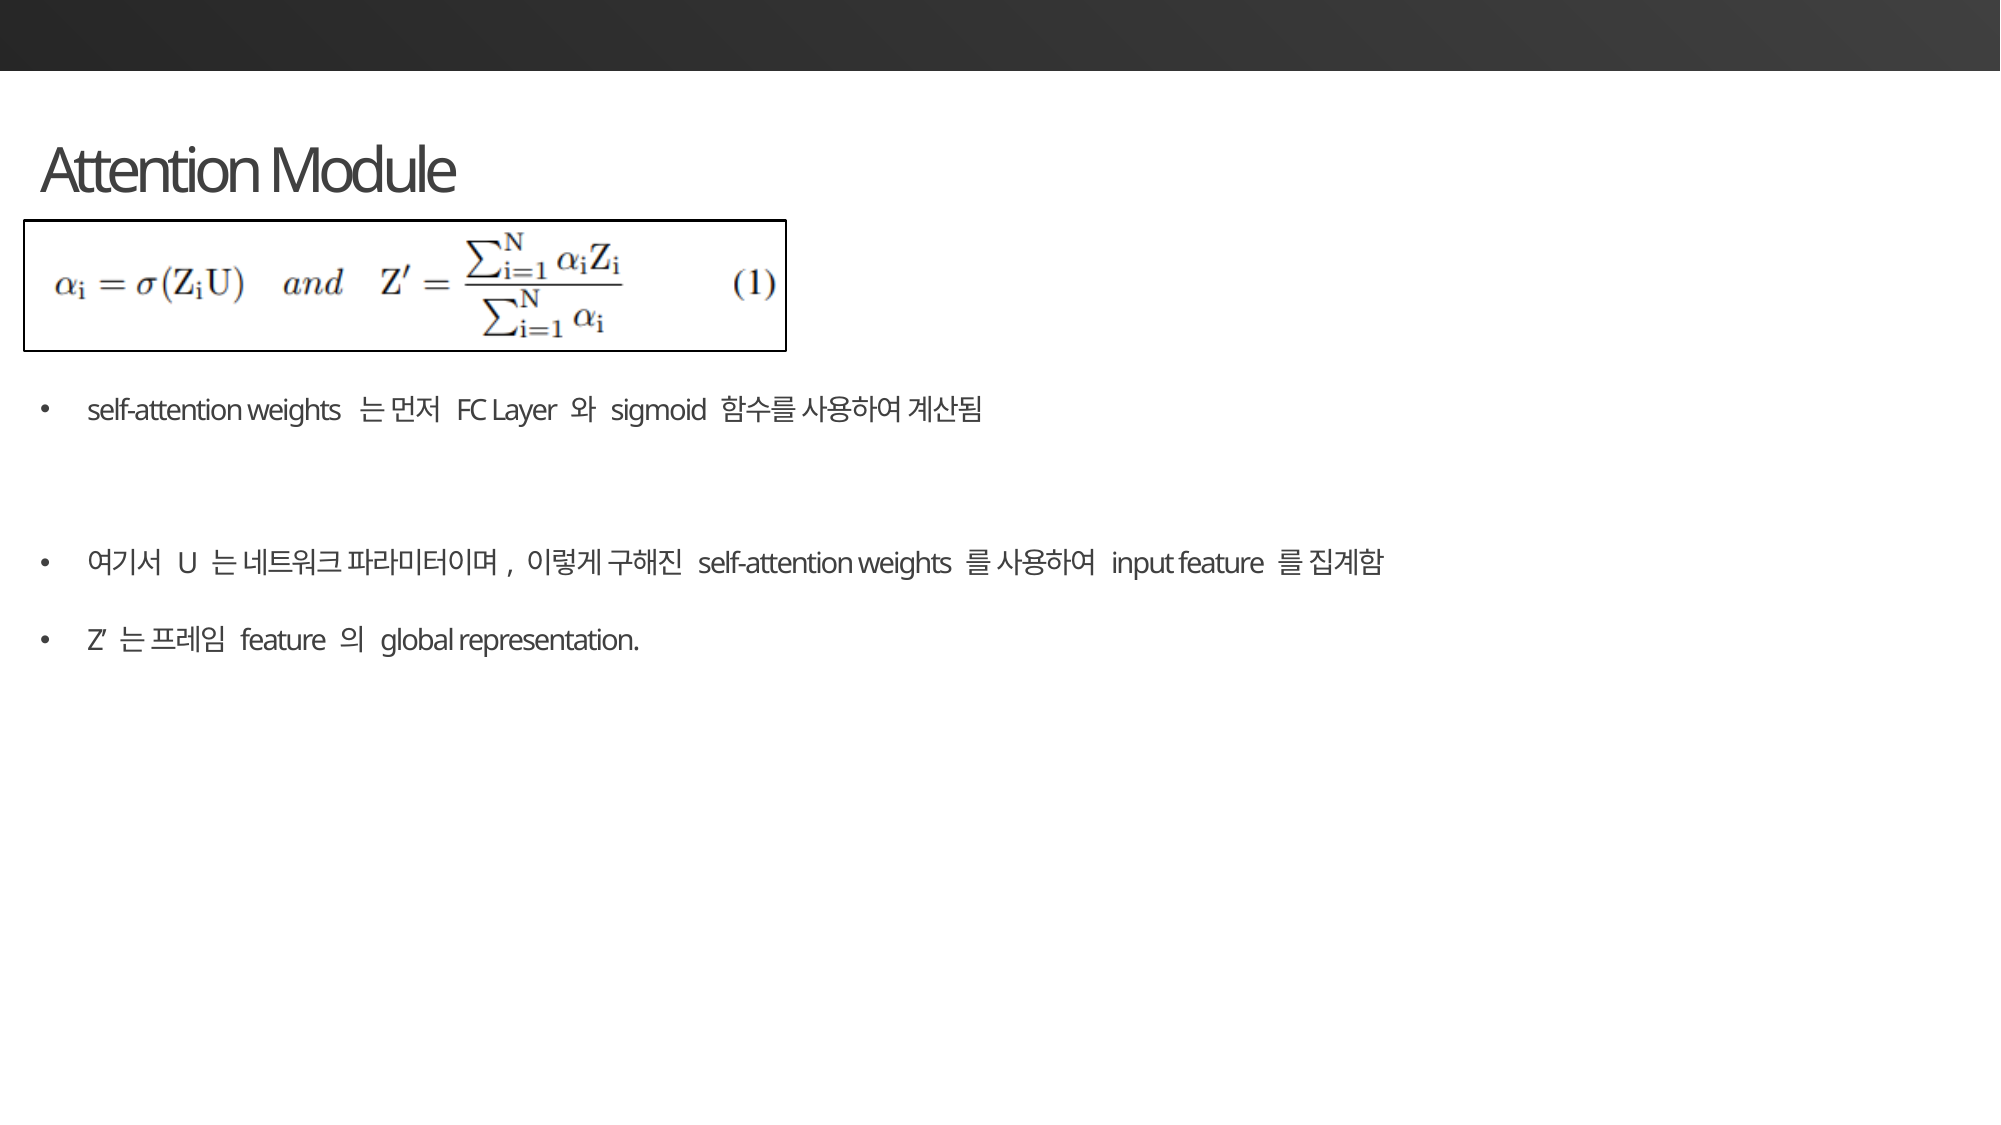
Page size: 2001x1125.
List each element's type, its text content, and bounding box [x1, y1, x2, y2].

picture [25, 221, 786, 351]
text_box Attention Module [25, 115, 1468, 222]
text_box [0, 0, 2000, 71]
